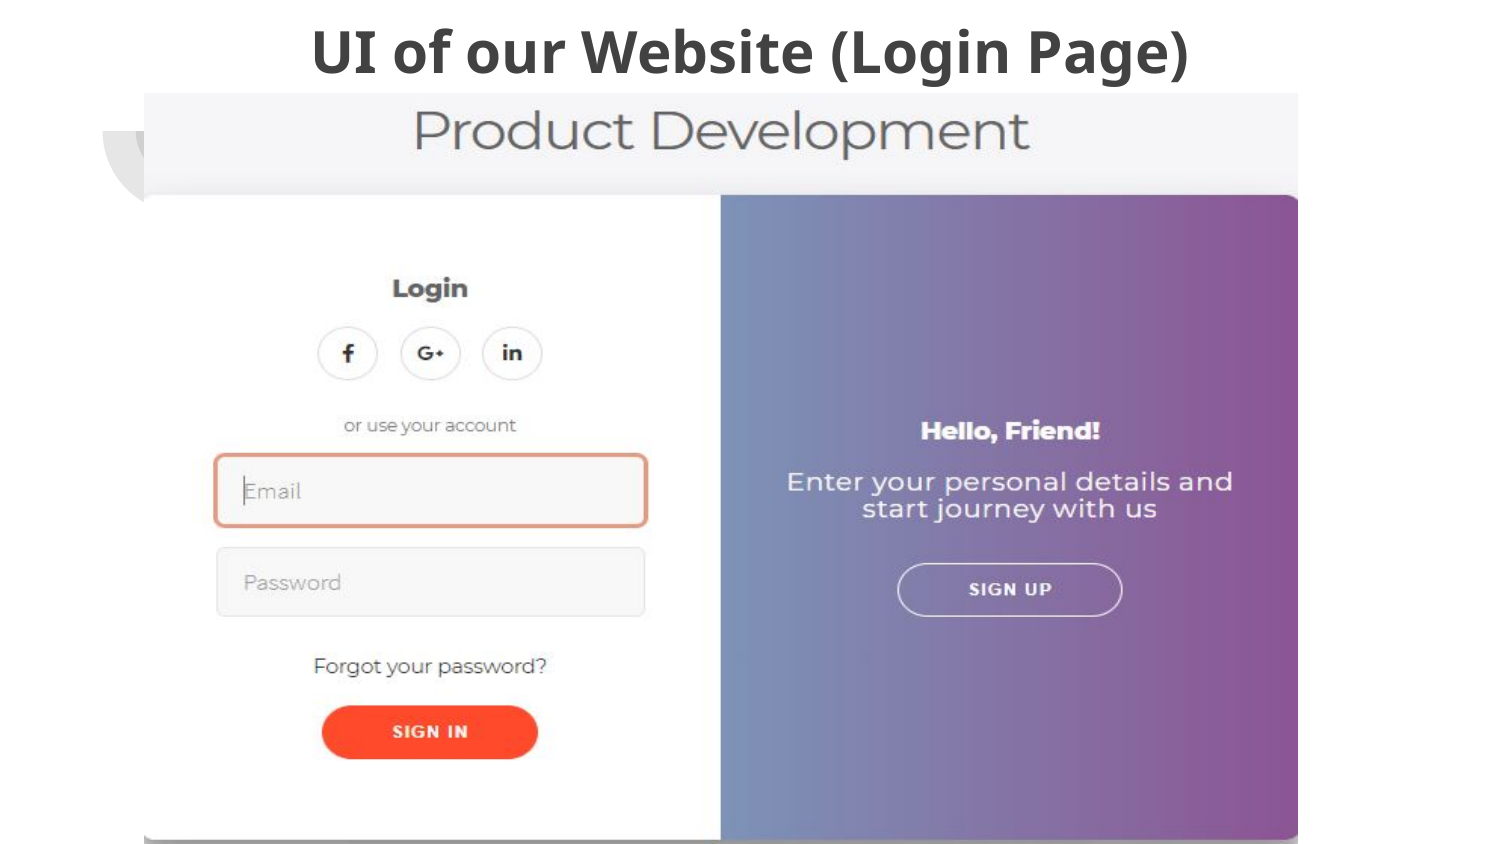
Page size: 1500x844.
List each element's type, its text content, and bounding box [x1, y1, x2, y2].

picture [144, 93, 1298, 844]
title UI of our Website (Login Page) [0, 0, 1500, 94]
